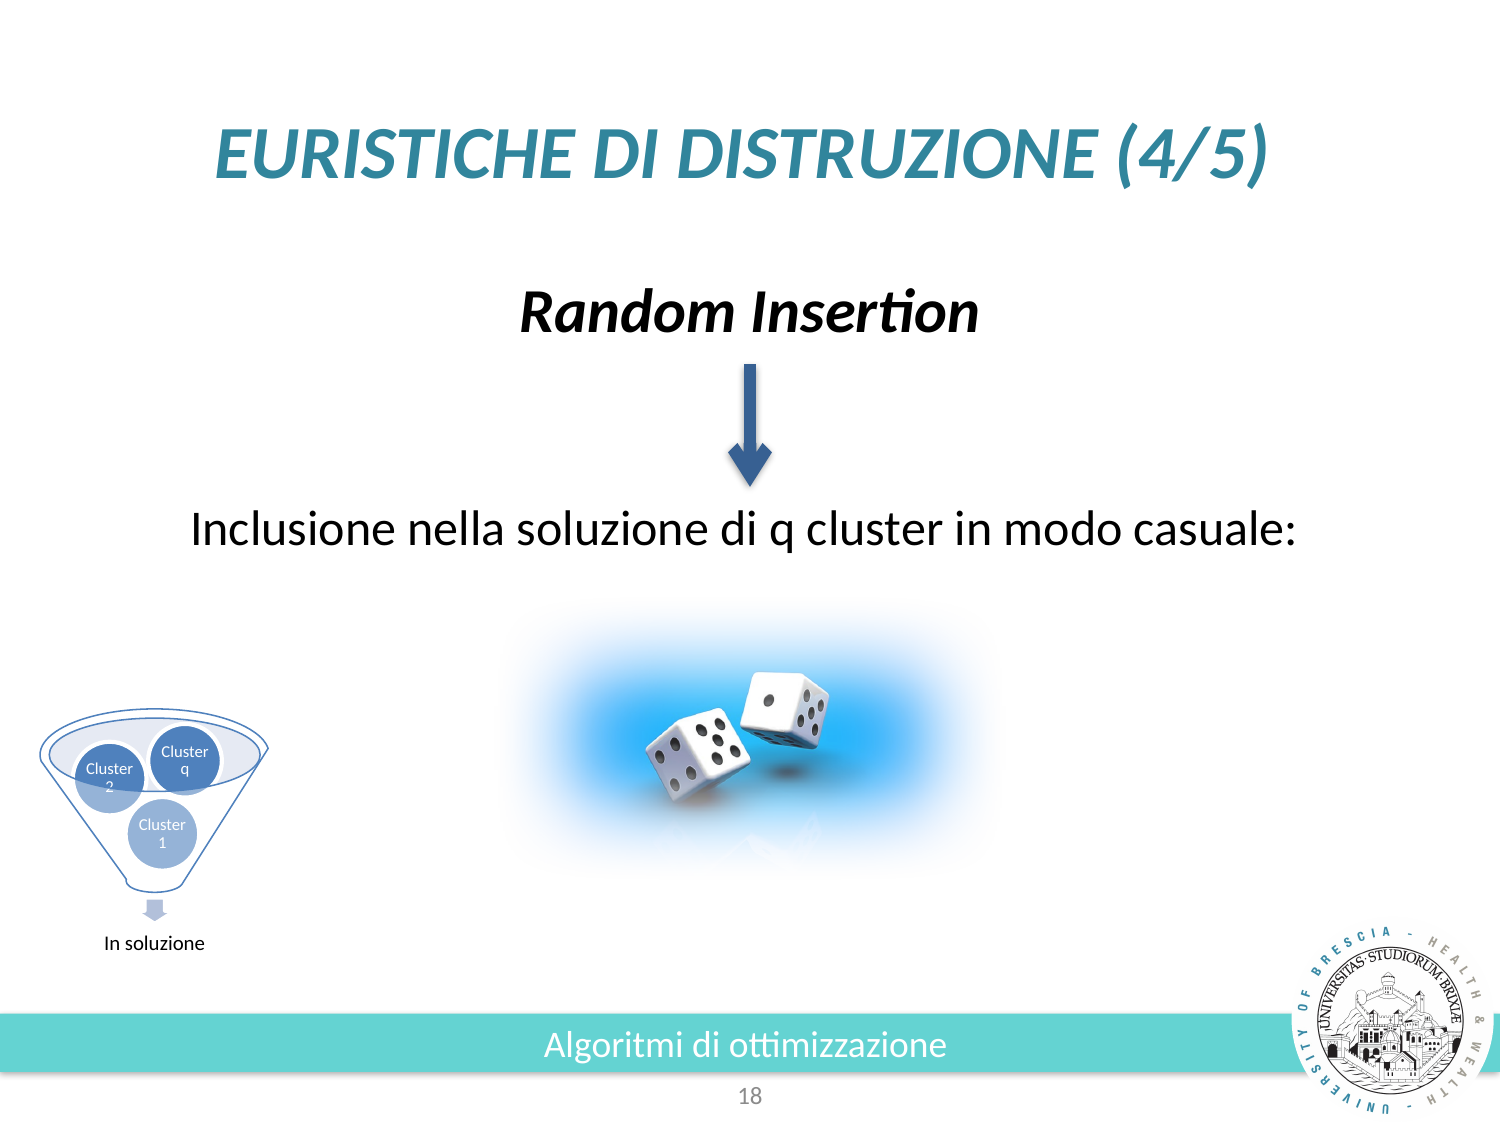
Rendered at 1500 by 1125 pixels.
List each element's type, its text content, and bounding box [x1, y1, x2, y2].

slide_number 18 [575, 1065, 925, 1125]
picture [1291, 916, 1494, 1122]
list Random Insertion Inclusione nella soluzione di q cluster in modo casuale: [112, 262, 1388, 1005]
picture [487, 590, 1013, 887]
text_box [0, 707, 355, 970]
title EURISTICHE DI DISTRUZIONE (4/5) [75, 86, 1411, 210]
